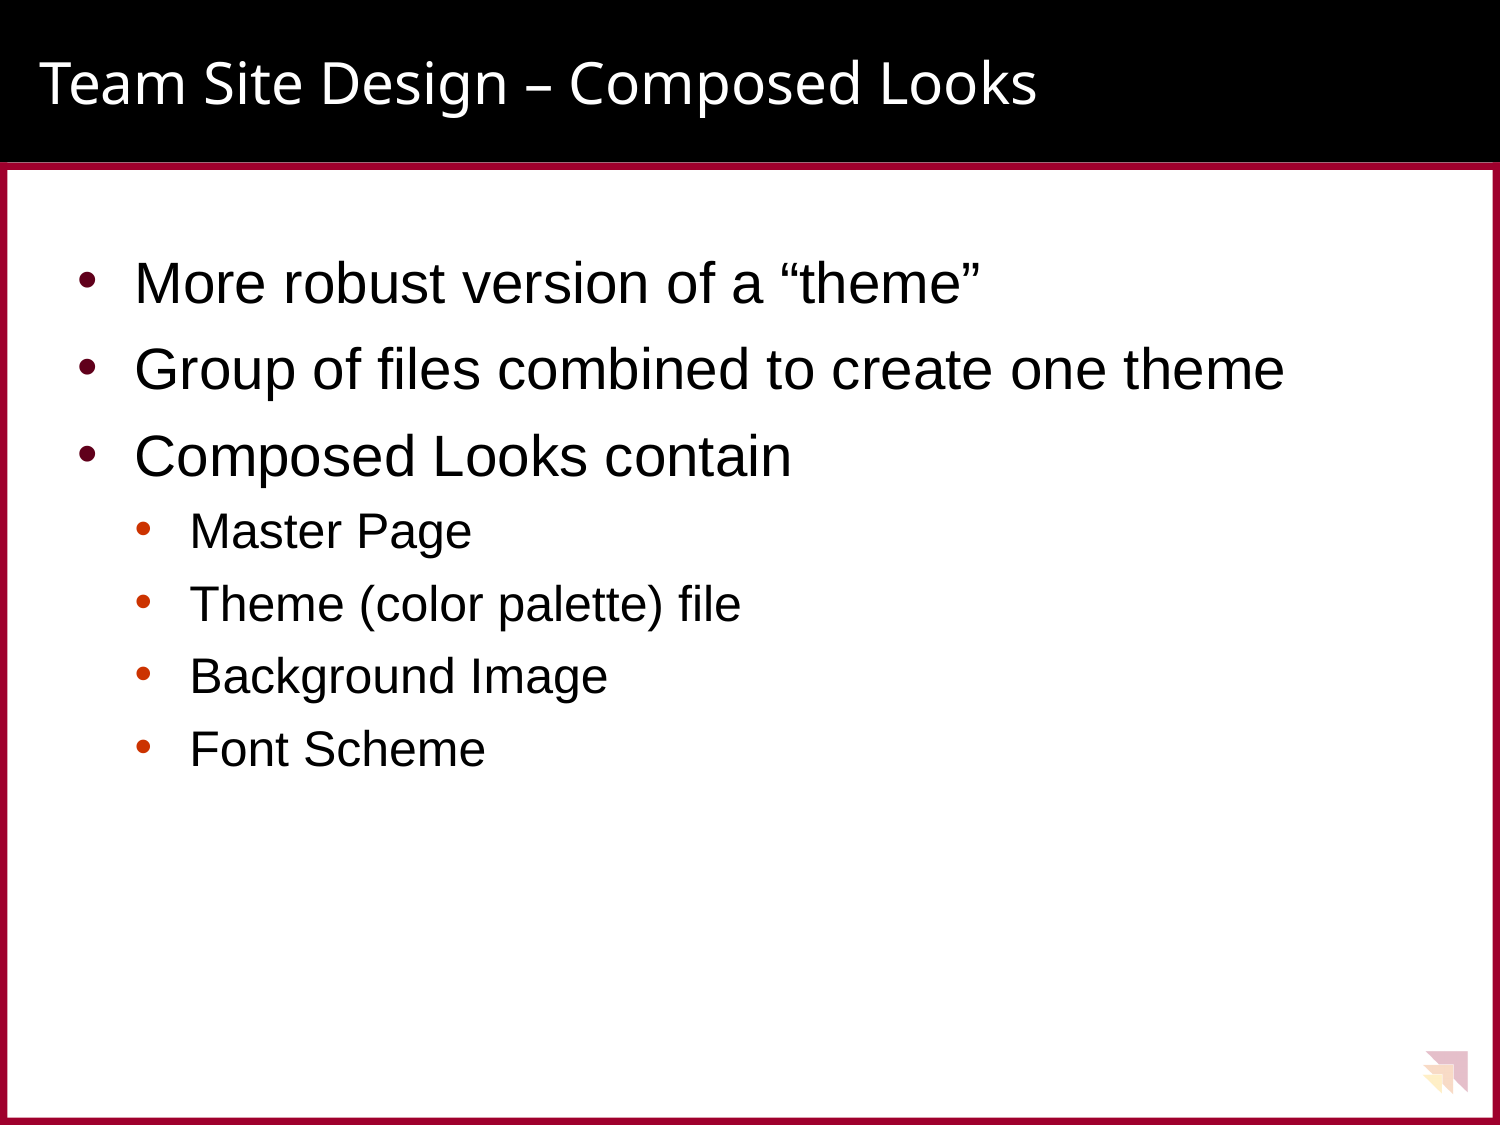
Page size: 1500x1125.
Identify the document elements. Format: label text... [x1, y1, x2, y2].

title Team Site Design – Composed Looks [24, 12, 1438, 150]
list More robust version of a “theme” Group of files combined to create one theme Composed Looks contain Master Page Theme (color palette) file Background Image Font Scheme [62, 237, 1438, 1088]
